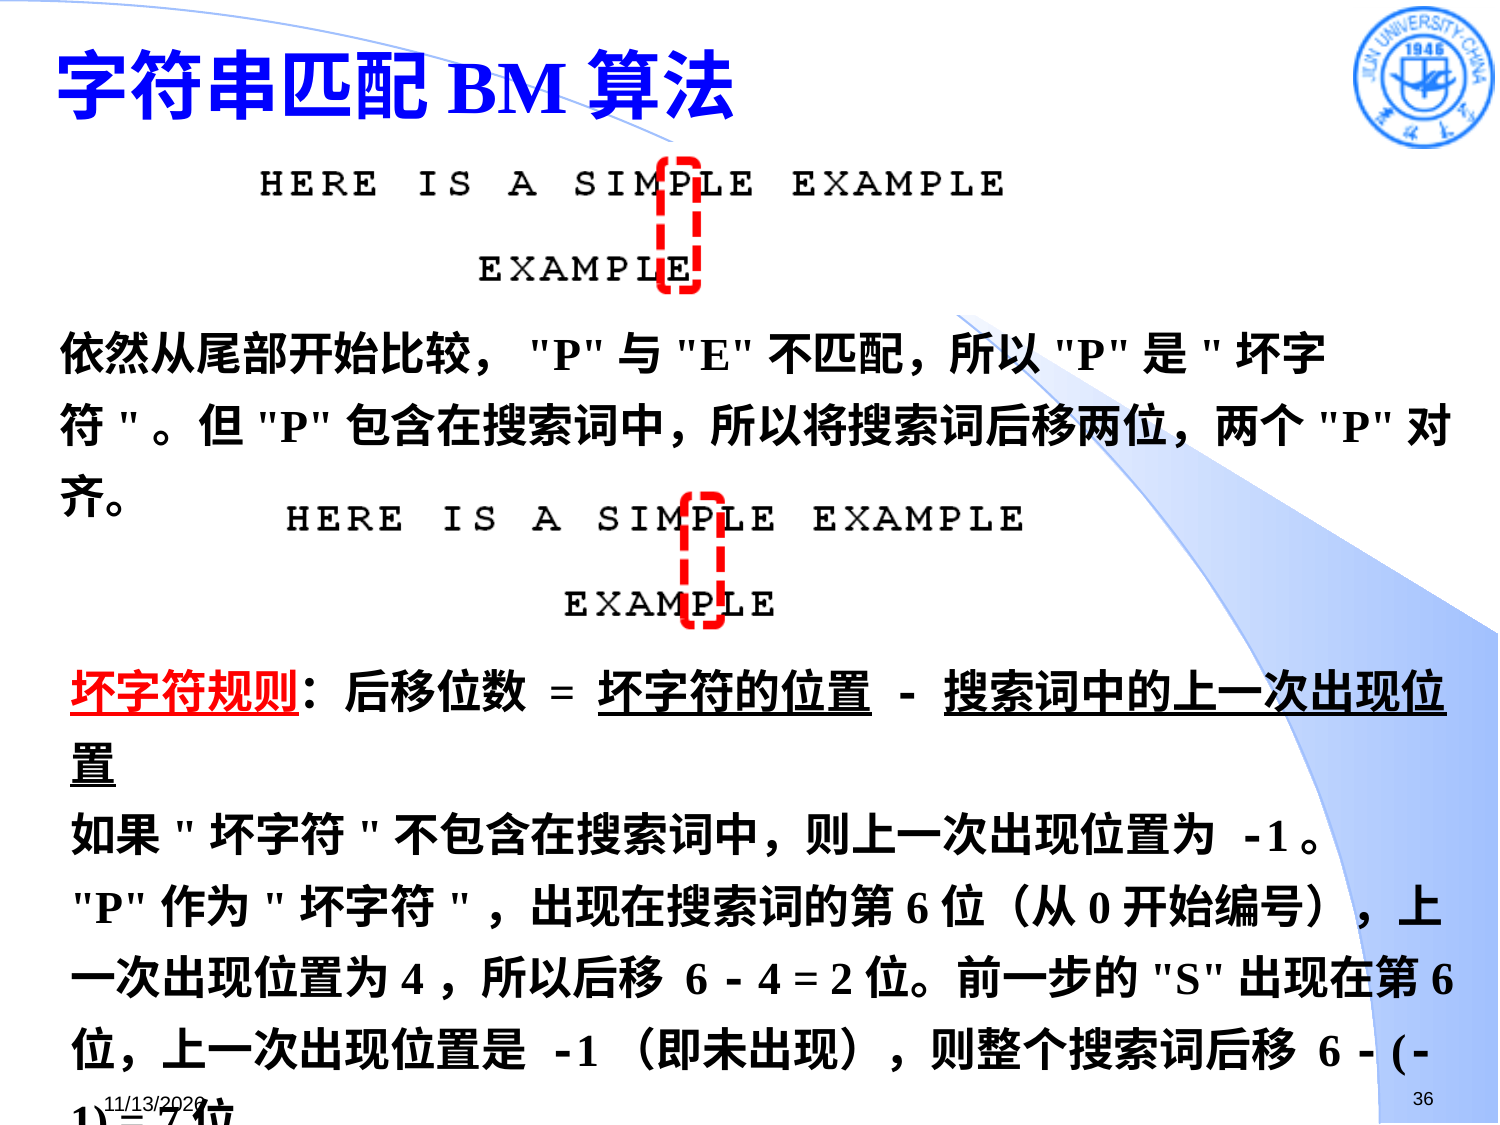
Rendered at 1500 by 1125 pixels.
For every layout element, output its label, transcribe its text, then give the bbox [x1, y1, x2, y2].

text_box 坏字符规则：后移位数 = 坏字符的位置 - 搜索词中的上一次出现位置 如果"坏字符"不包含在搜索词中，则上一次出现位置为 -1。 "P"作为"坏字符"，出现在搜索词的第6位（从0开始编号），上一次出现位置为4，所以后移 6 - 4 = 2位。前一步的"S"出现在第6位，上一次出现位置是 -1（即未出现），则整个搜索词后移 6 - (-1) = 7位。 [55, 639, 1471, 1125]
text_box 字符串匹配BM算法 [39, 9, 1327, 136]
picture [238, 142, 1028, 315]
picture [1353, 6, 1495, 149]
picture [264, 460, 1061, 655]
text_box 依然从尾部开始比较，"P"与"E"不匹配，所以"P"是"坏字符"。但"P"包含在搜索词中，所以将搜索词后移两位，两个"P"对齐。 [44, 301, 1471, 531]
